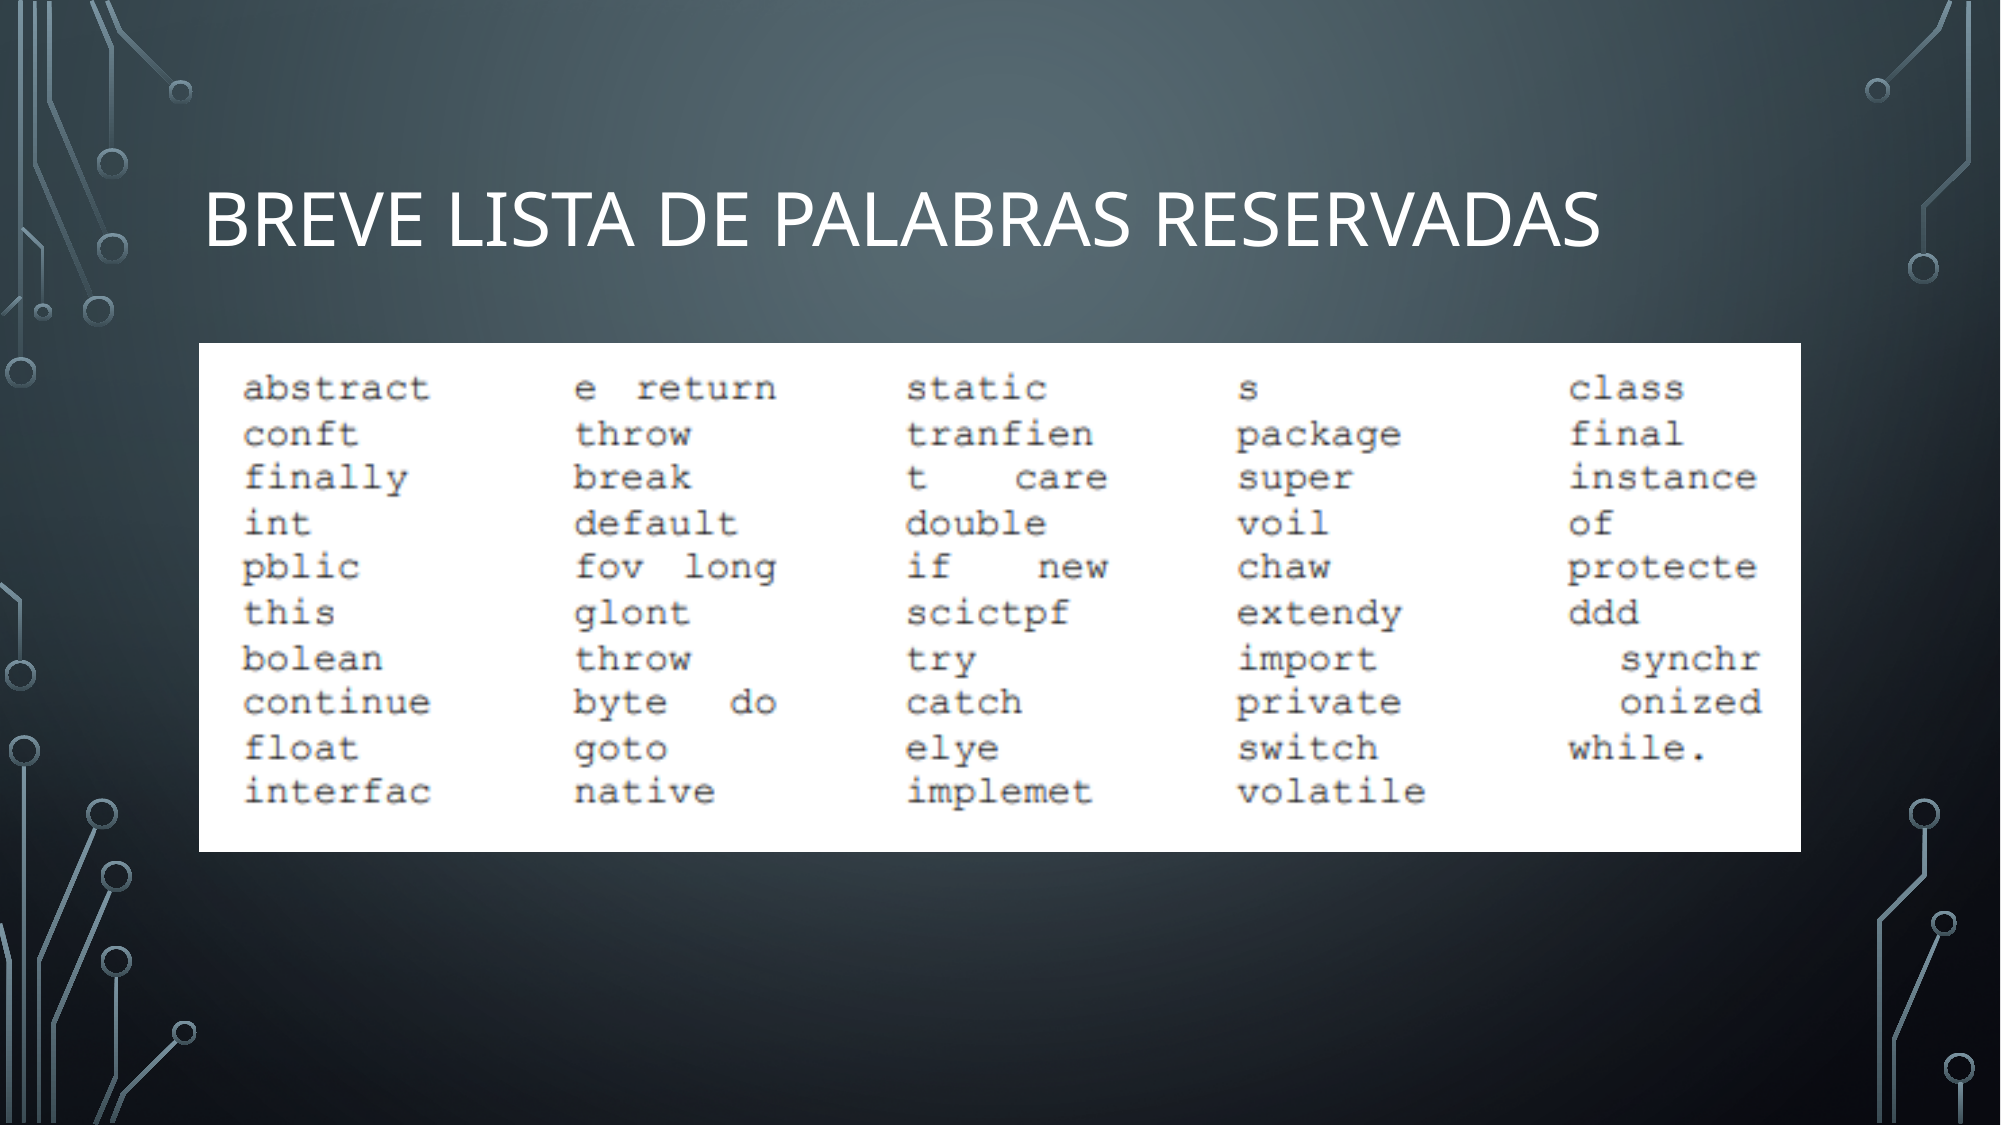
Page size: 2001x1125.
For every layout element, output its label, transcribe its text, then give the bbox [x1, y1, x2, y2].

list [198, 343, 1801, 852]
title Breve Lista de palabras reservadas [187, 101, 1813, 344]
